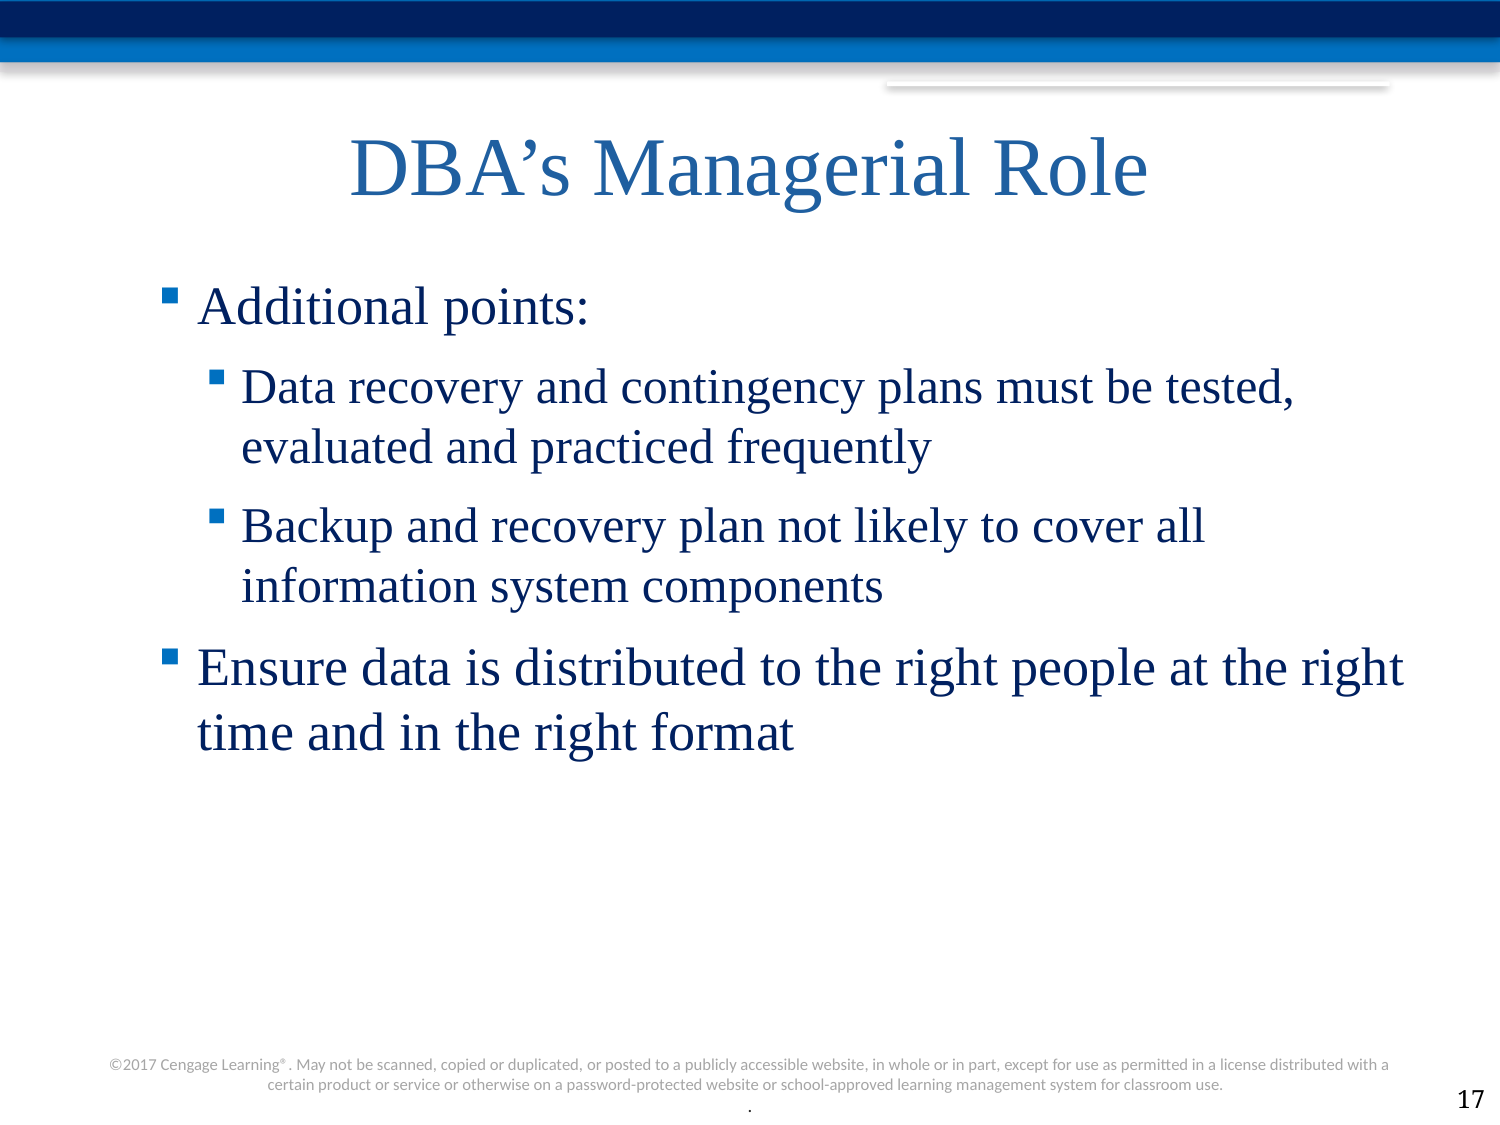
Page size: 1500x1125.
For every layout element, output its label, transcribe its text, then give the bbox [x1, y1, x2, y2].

list Additional points: Data recovery and contingency plans must be tested, evaluated and practiced frequently Backup and recovery plan not likely to cover all information system components Ensure data is distributed to the right people at the right time and in the right format [75, 262, 1425, 1066]
slide_number 17 [1425, 1074, 1500, 1125]
title DBA’s Managerial Role [75, 75, 1425, 250]
